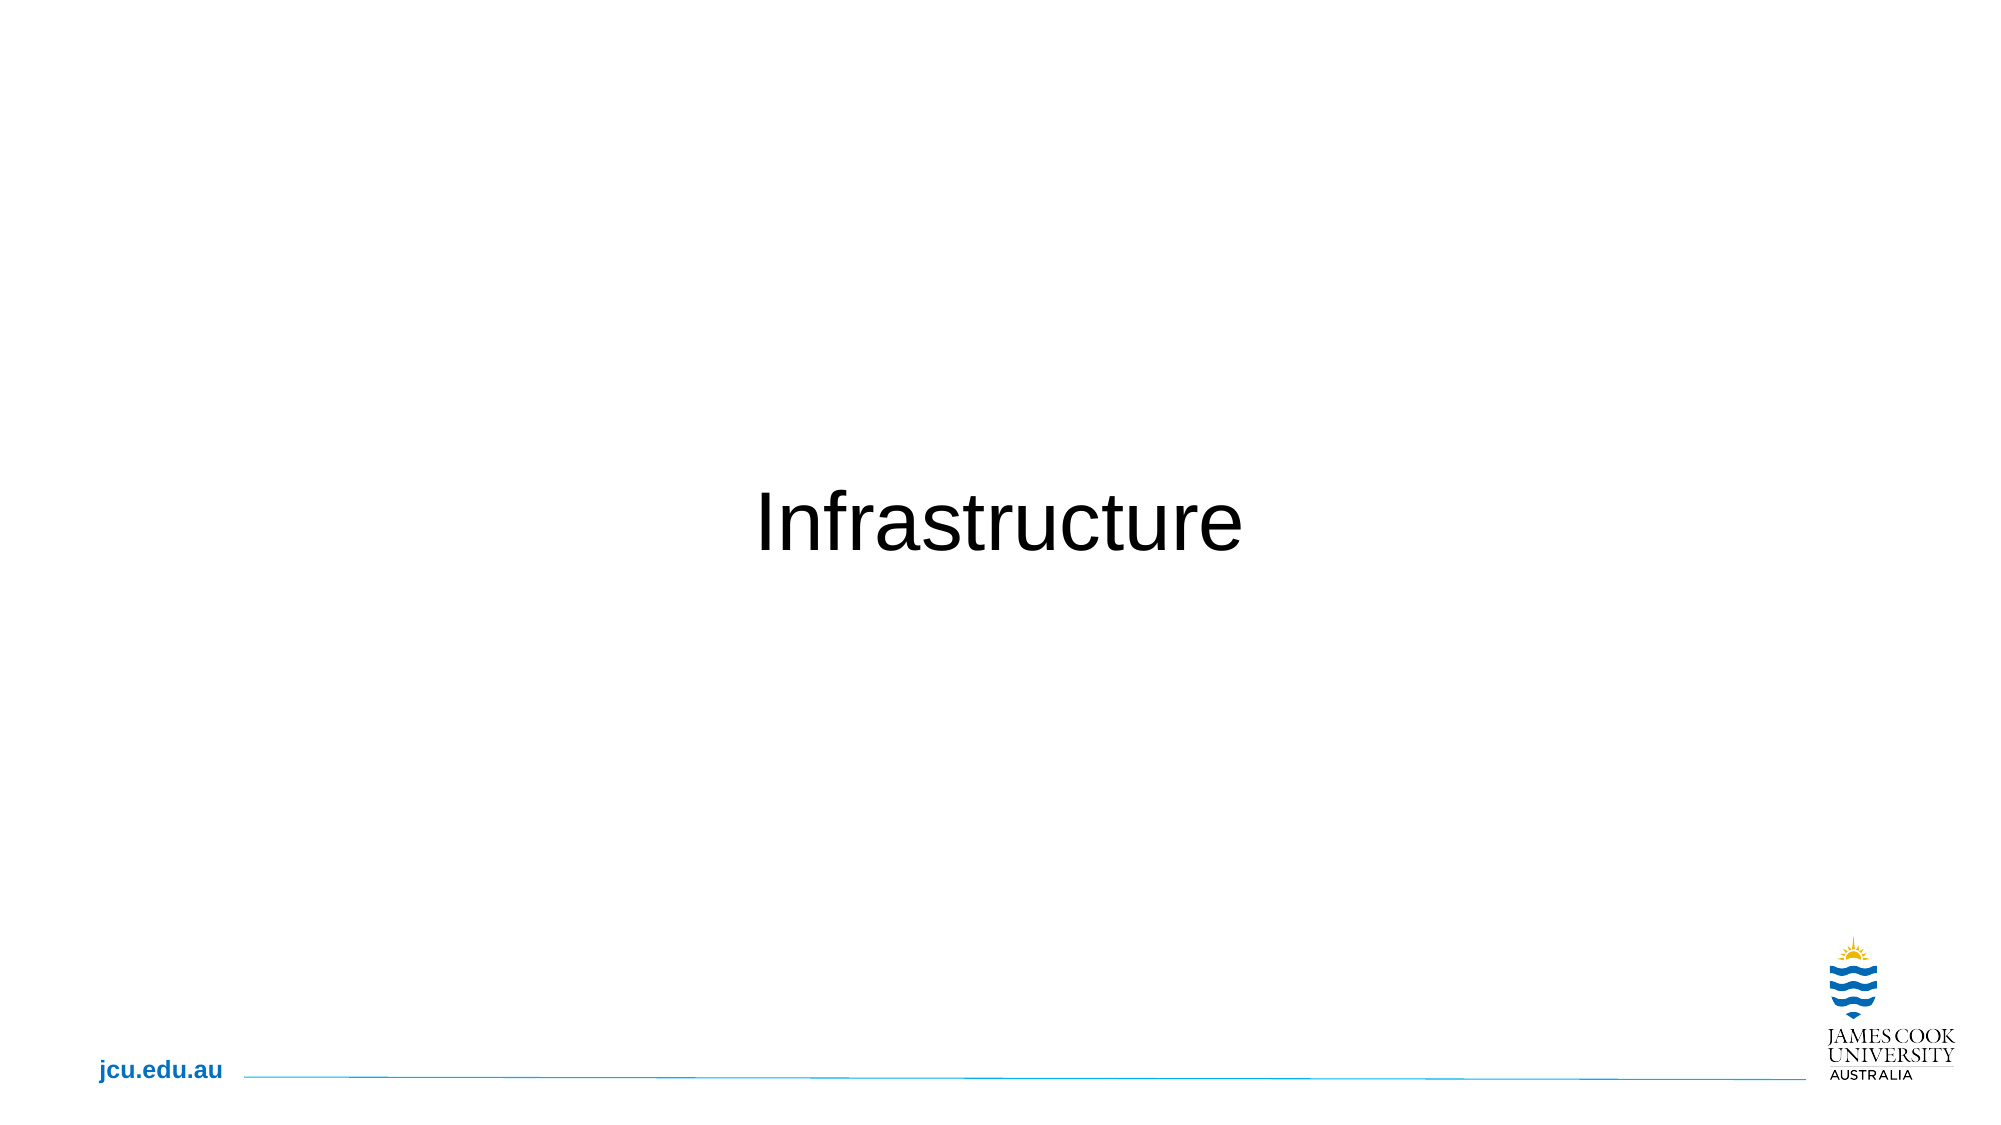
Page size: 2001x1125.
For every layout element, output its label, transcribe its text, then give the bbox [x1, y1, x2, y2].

title Infrastructure [249, 184, 1750, 576]
picture [1827, 934, 1956, 1080]
